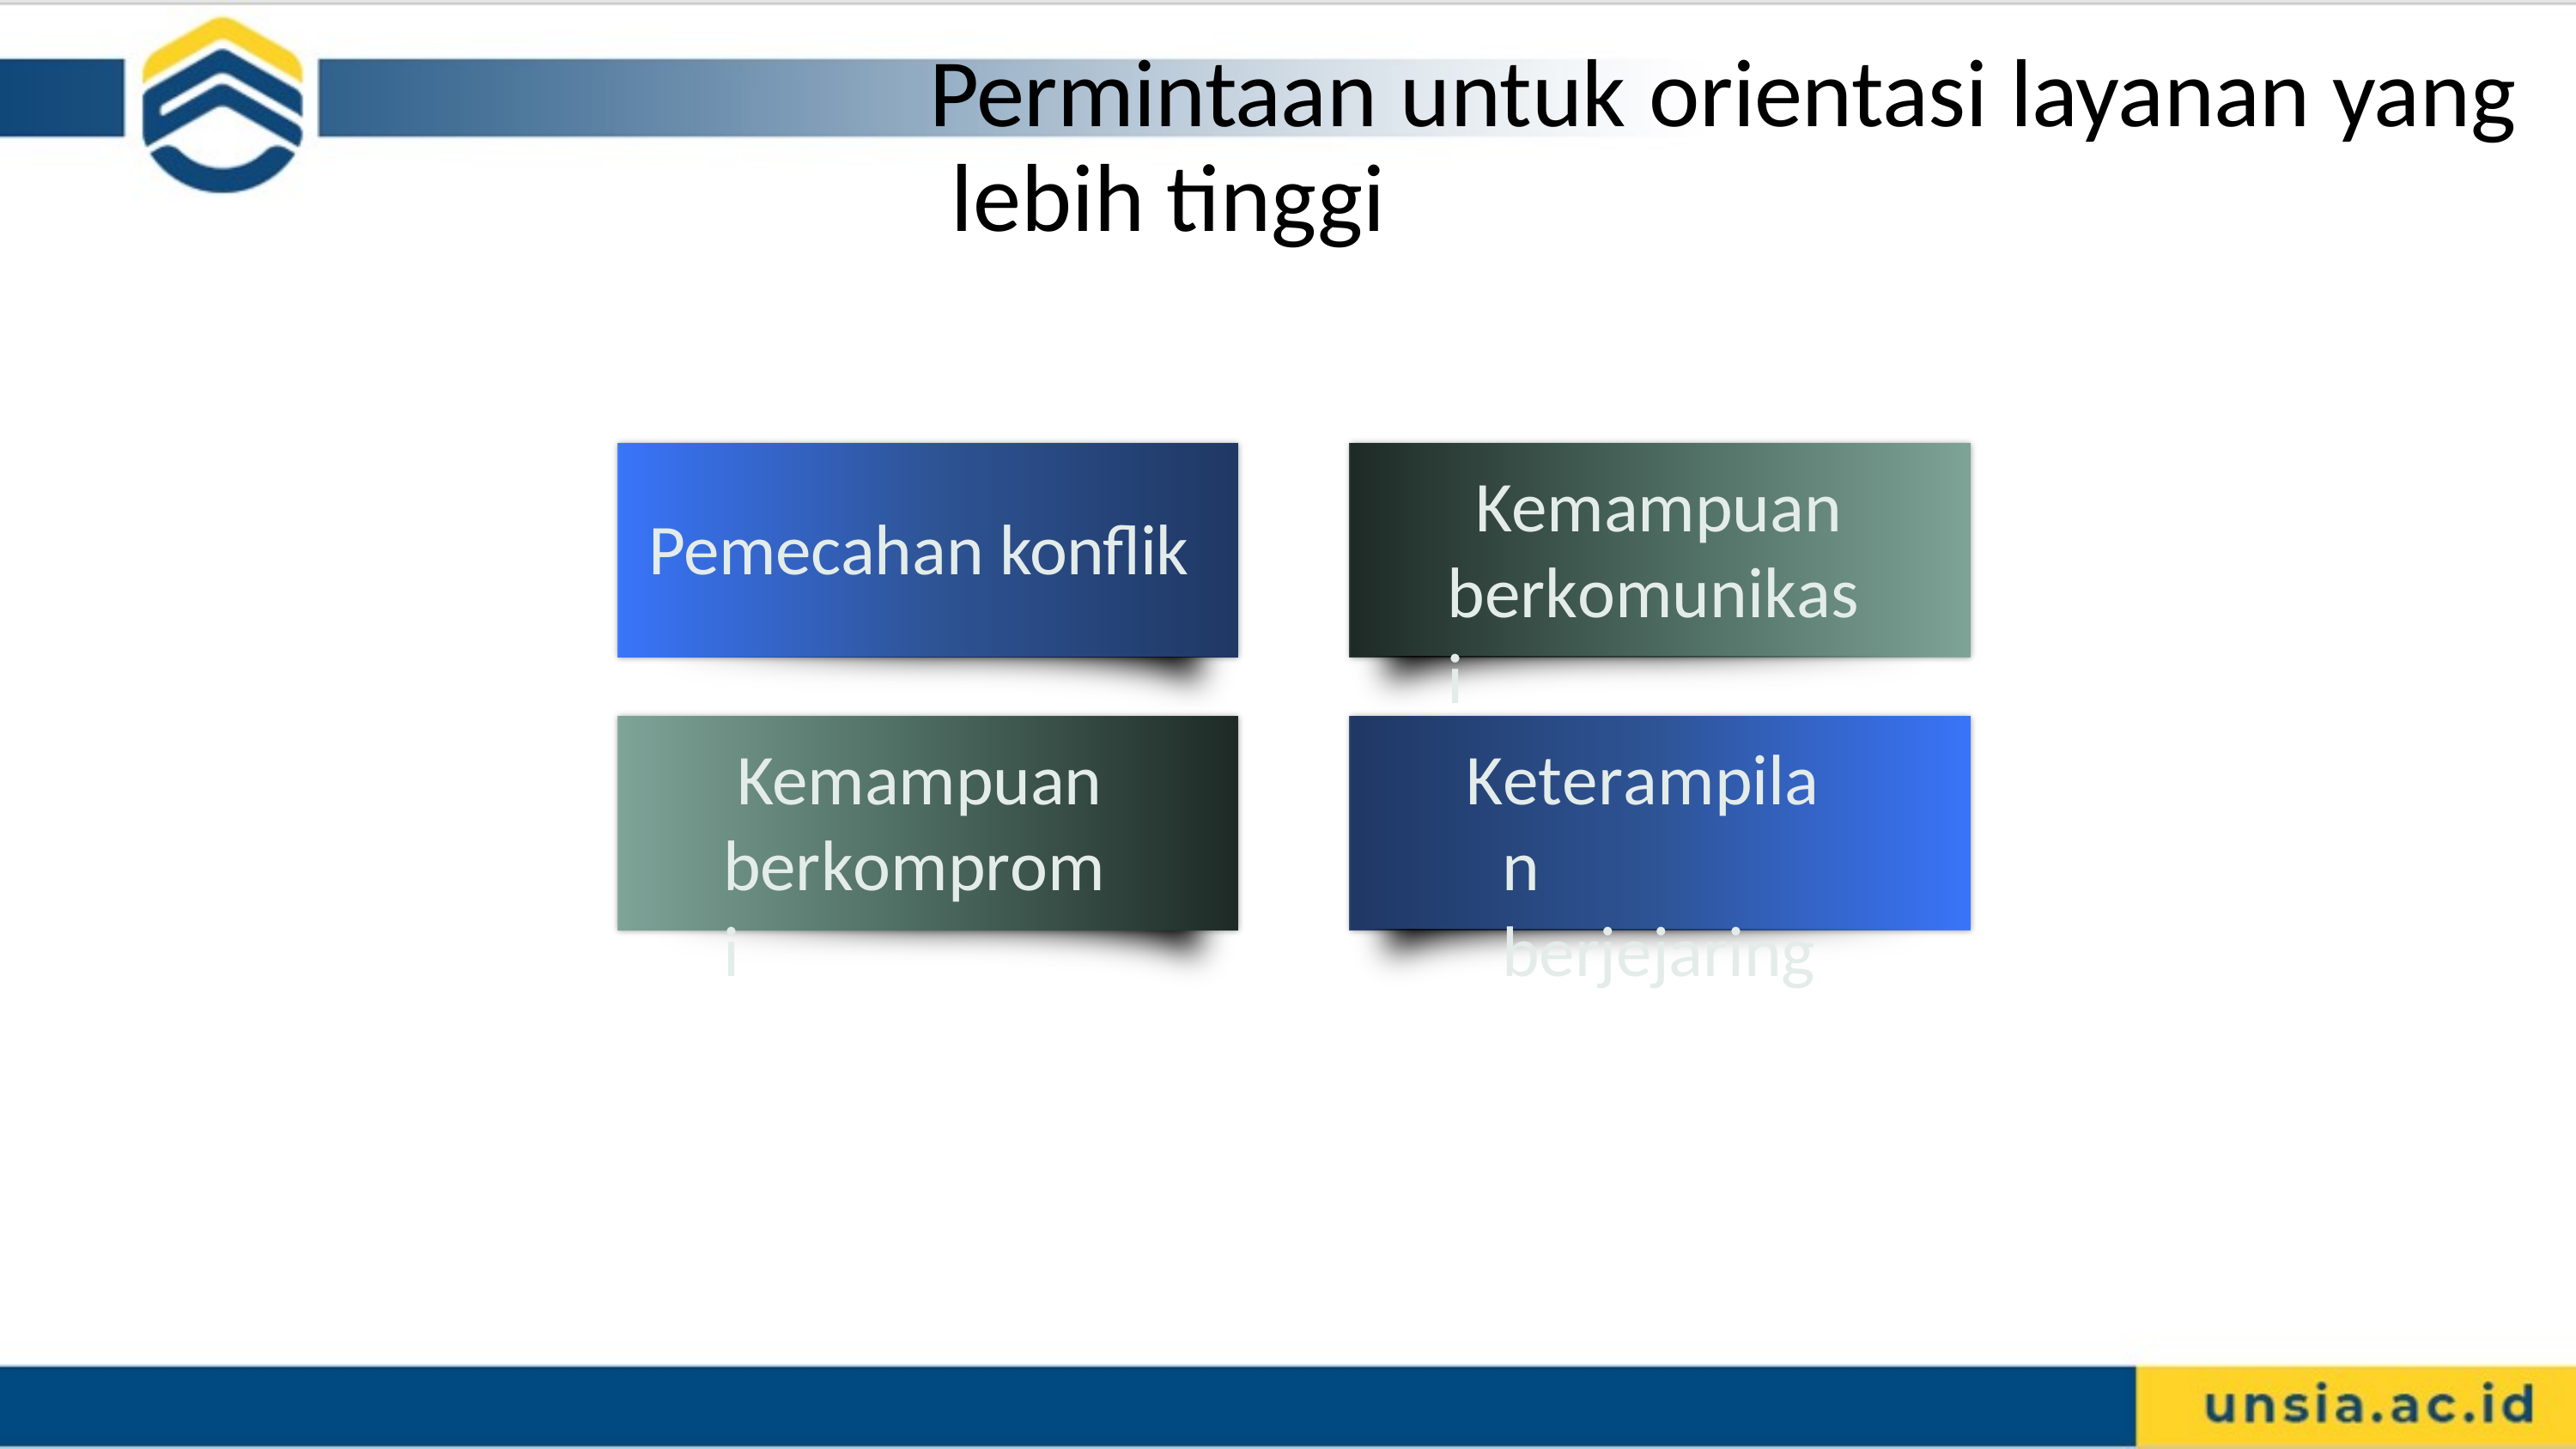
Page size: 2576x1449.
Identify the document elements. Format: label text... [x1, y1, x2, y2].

title Permintaan untuk orientasi layanan yang lebih tinggi [927, 27, 2531, 284]
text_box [1340, 433, 2082, 717]
picture [0, 0, 2576, 1449]
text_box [1340, 722, 2082, 990]
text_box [608, 706, 1248, 940]
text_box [505, 433, 1248, 718]
